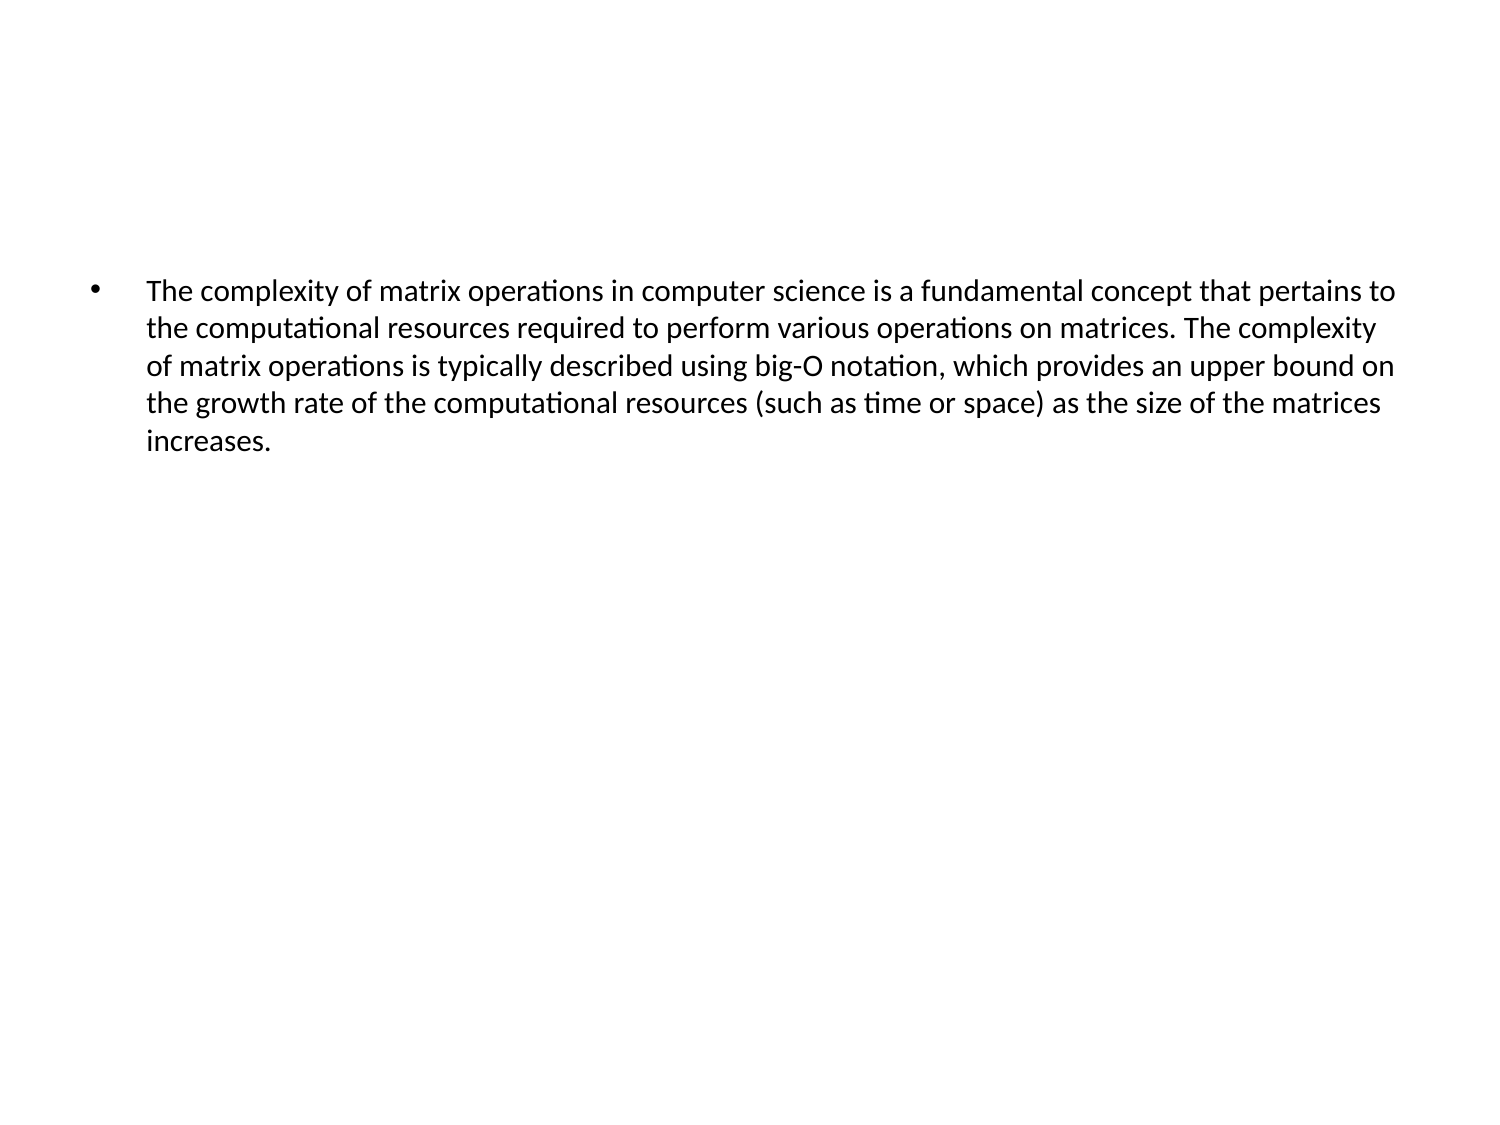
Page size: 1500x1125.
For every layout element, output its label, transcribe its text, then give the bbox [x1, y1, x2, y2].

list The complexity of matrix operations in computer science is a fundamental concept that pertains to the computational resources required to perform various operations on matrices. The complexity of matrix operations is typically described using big-O notation, which provides an upper bound on the growth rate of the computational resources (such as time or space) as the size of the matrices increases. [75, 262, 1425, 1005]
